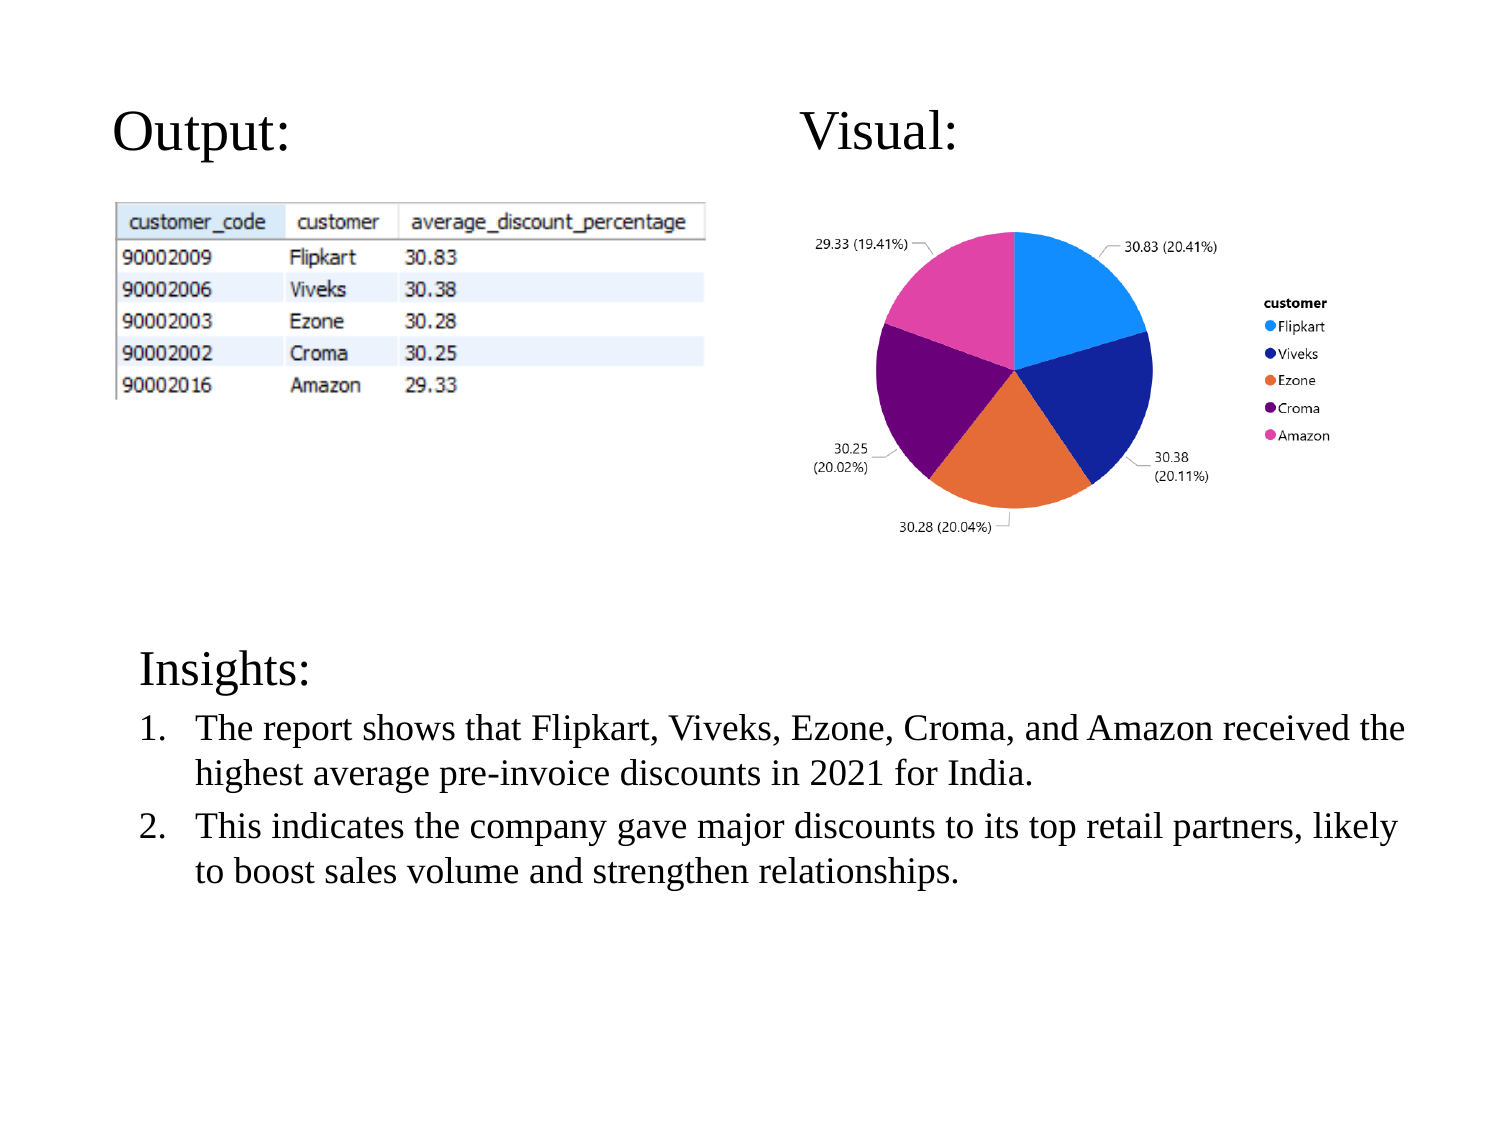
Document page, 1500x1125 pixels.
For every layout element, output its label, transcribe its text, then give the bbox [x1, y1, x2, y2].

picture [774, 173, 1353, 571]
list Insights: The report shows that Flipkart, Viveks, Ezone, Croma, and Amazon received the highest average pre-invoice discounts in 2021 for India. This indicates the company gave major discounts to its top retail partners, likely to boost sales volume and strengthen relationships. [123, 628, 1426, 922]
text_box Output: [58, 71, 346, 183]
picture [115, 202, 708, 418]
title Visual: [750, 85, 1010, 168]
